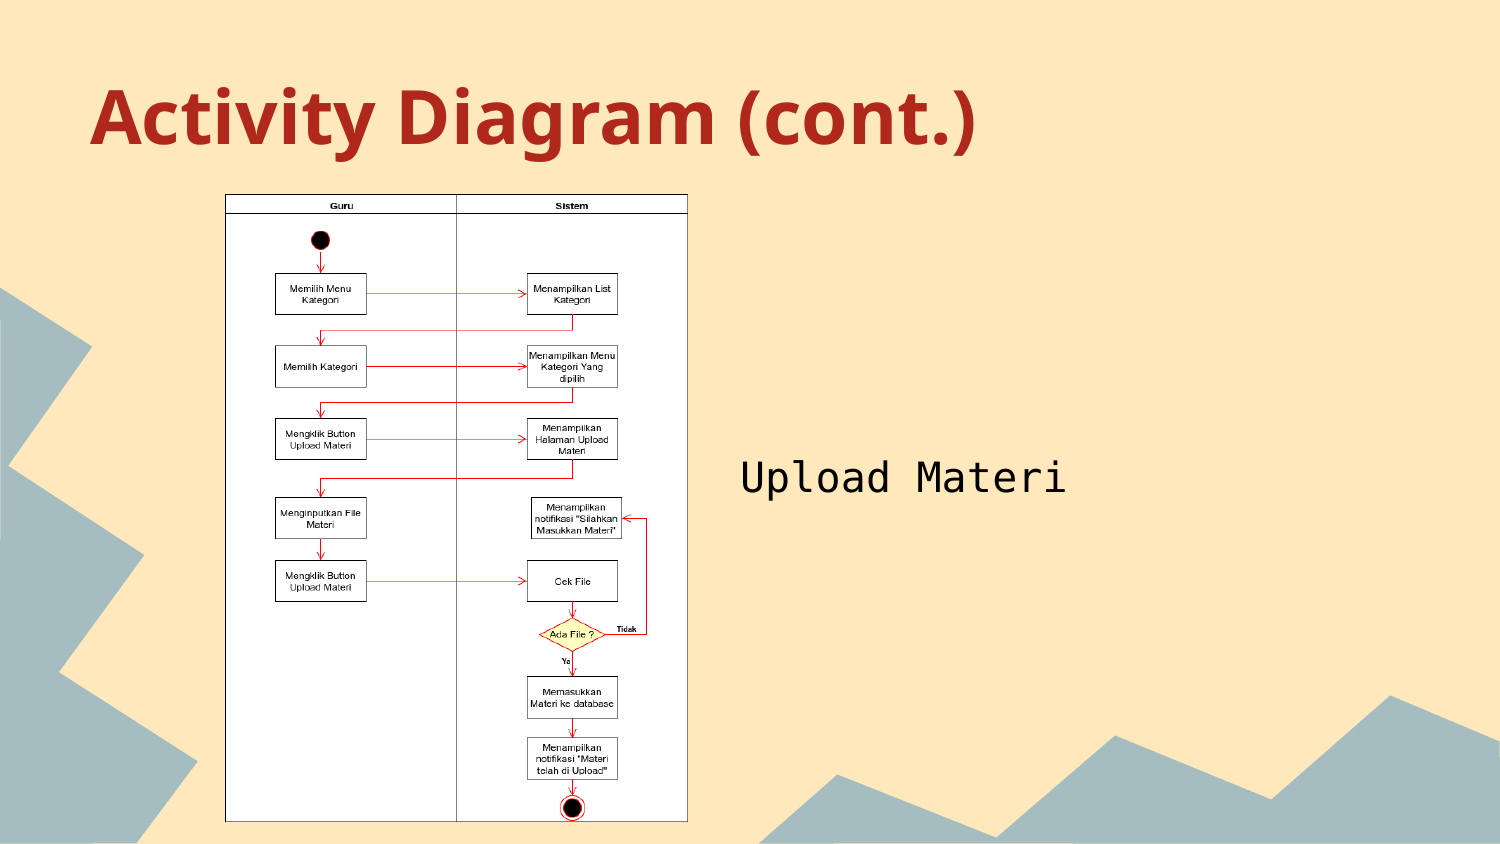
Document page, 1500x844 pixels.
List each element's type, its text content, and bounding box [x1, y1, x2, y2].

title Activity Diagram (cont.) [75, 33, 1425, 175]
picture [224, 194, 688, 823]
text_box Upload Materi [725, 443, 1084, 509]
